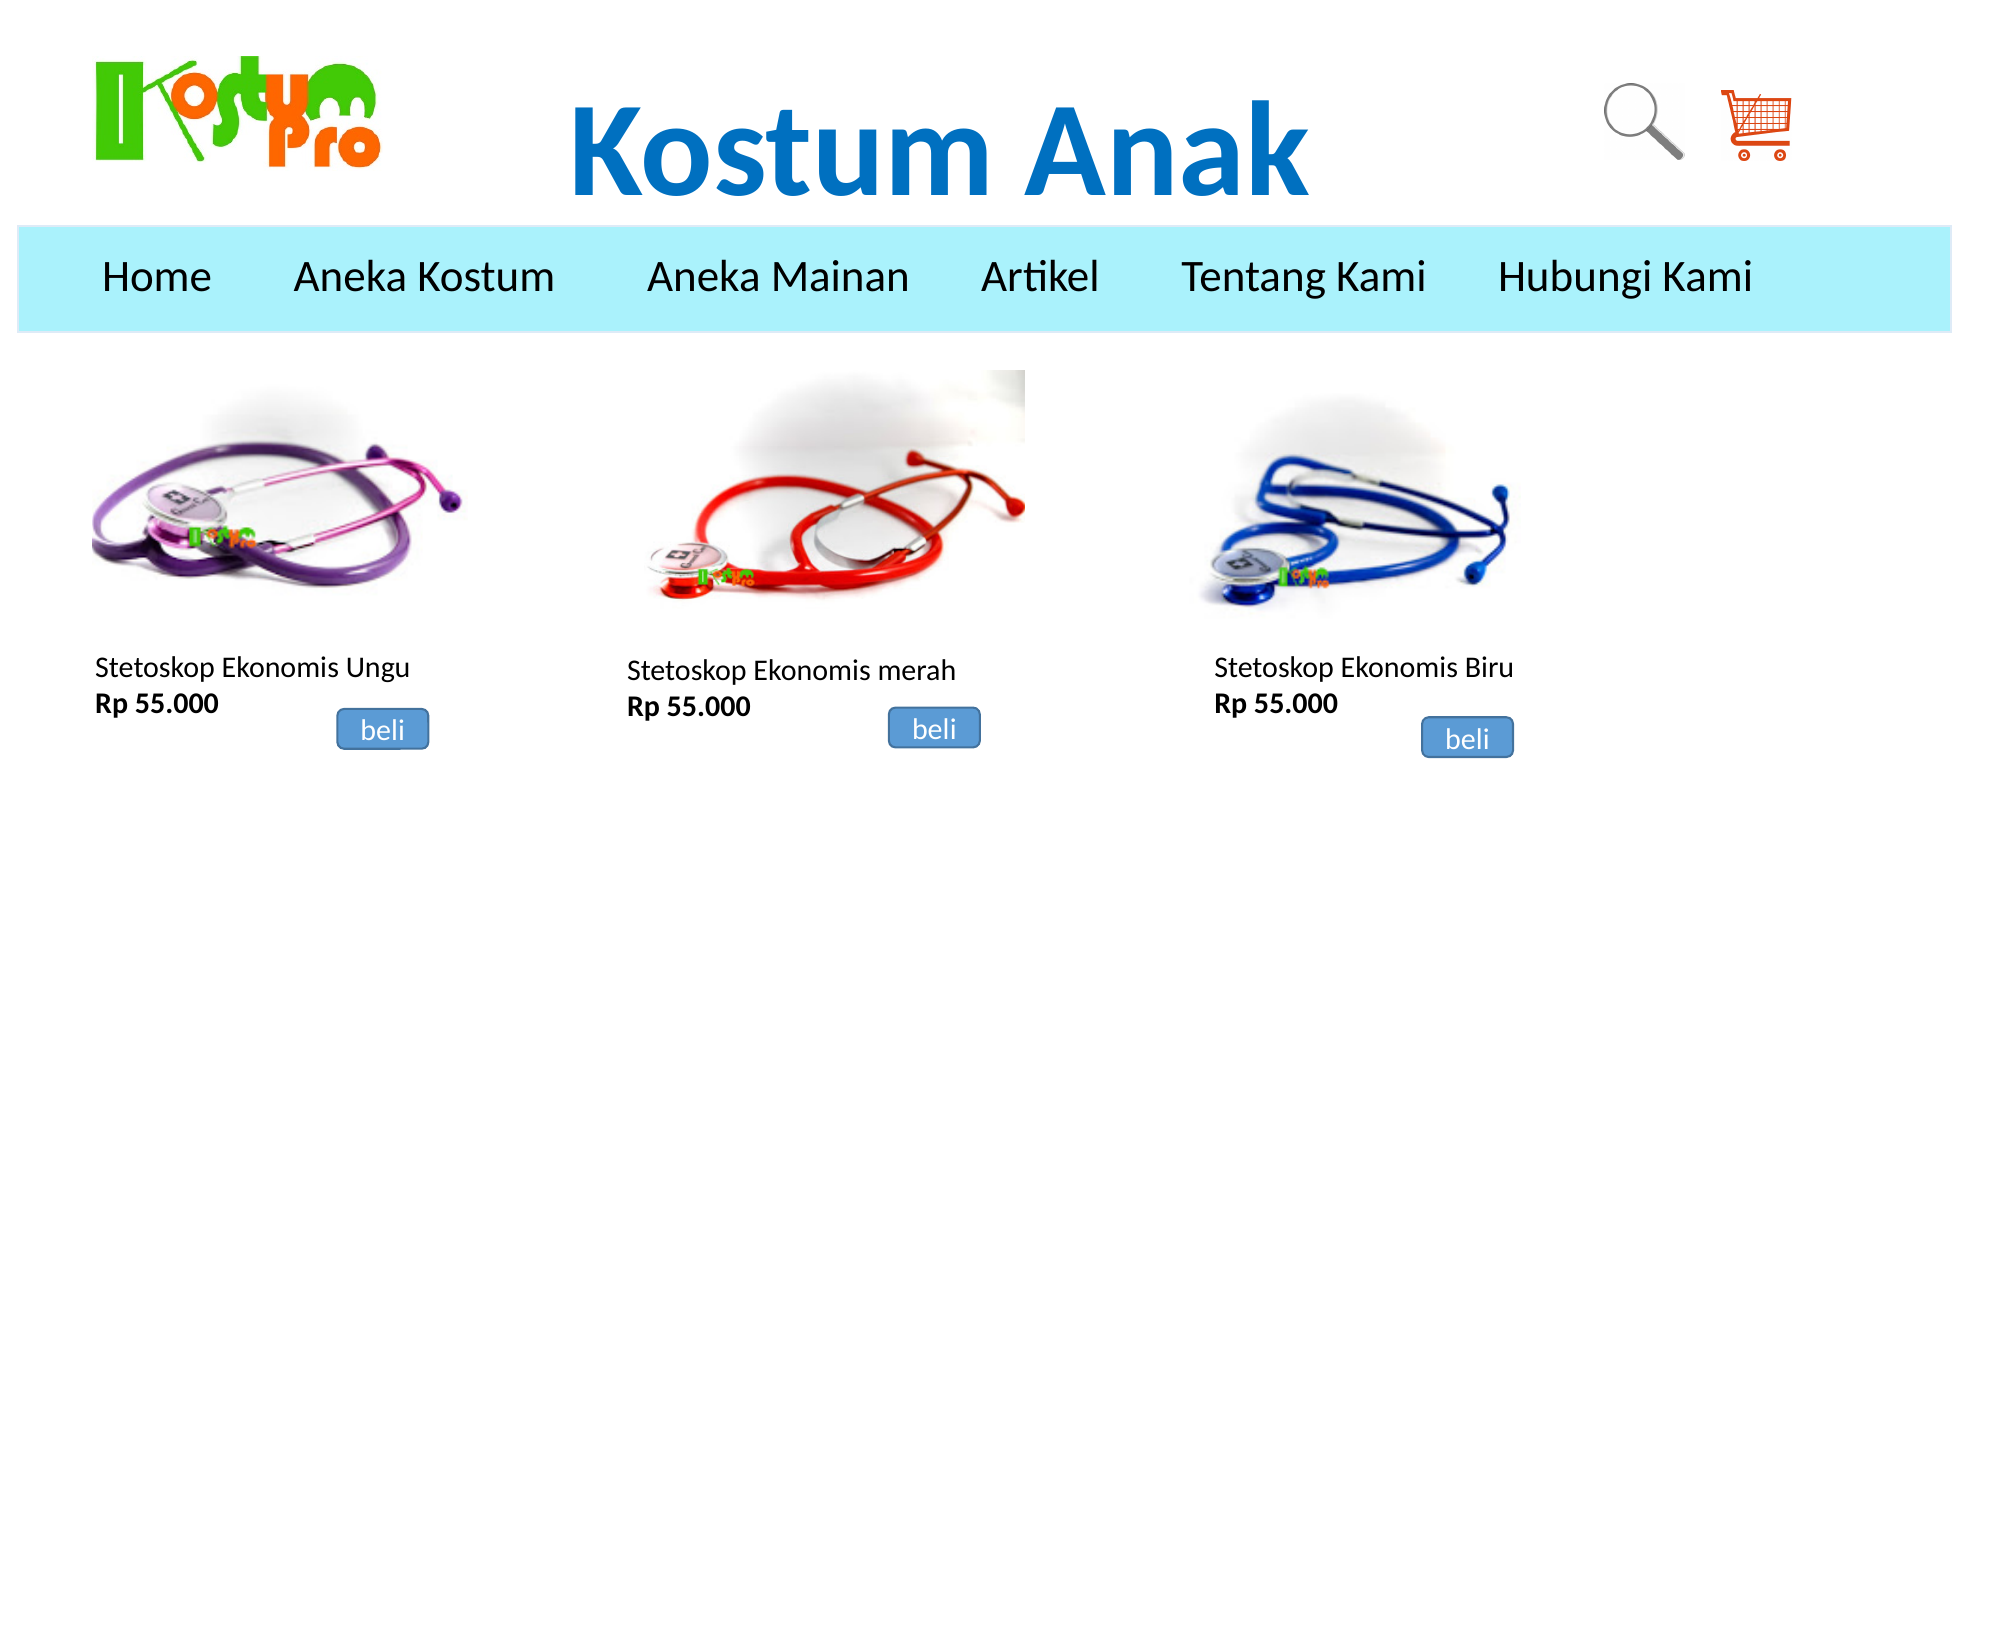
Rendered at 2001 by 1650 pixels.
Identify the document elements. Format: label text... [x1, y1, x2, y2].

text_box Stetoskop Ekonomis Biru Rp 55.000 [1199, 640, 1645, 781]
text_box beli [336, 707, 430, 750]
text_box [17, 225, 1952, 333]
text_box Stetoskop Ekonomis merah Rp 55.000 [612, 642, 1058, 784]
picture [92, 56, 383, 171]
text_box Kostum Anak [551, 51, 1330, 232]
text_box Stetoskop Ekonomis Ungu Rp 55.000 [80, 640, 526, 781]
picture [92, 355, 468, 605]
picture [1604, 83, 1685, 160]
text_box Home Aneka Kostum Aneka Mainan Artikel Tentang Kami Hubungi Kami [87, 239, 1782, 308]
picture [644, 370, 1025, 624]
picture [1721, 90, 1792, 162]
picture [1145, 393, 1521, 643]
